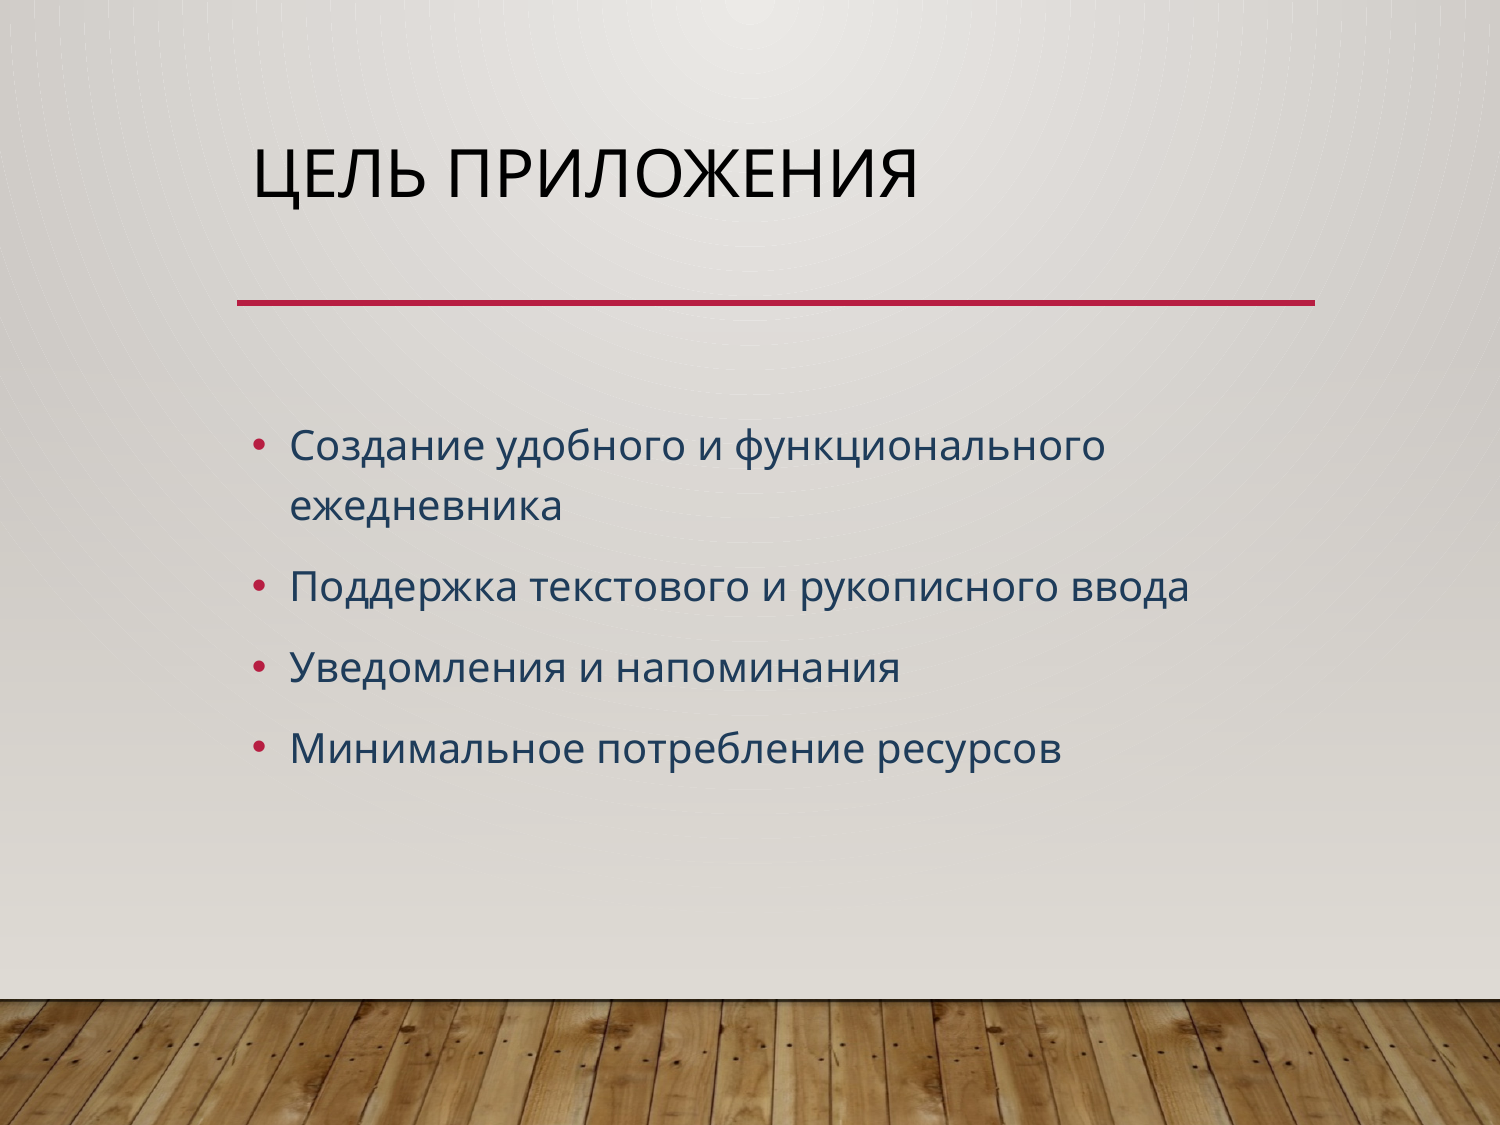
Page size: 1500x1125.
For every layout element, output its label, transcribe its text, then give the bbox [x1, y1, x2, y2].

picture [0, 999, 1500, 1125]
title Цель приложения [236, 131, 1315, 305]
list Создание удобного и функционального ежедневника Поддержка текстового и рукописного ввода Уведомления и напоминания Минимальное потребление ресурсов [236, 330, 1315, 897]
